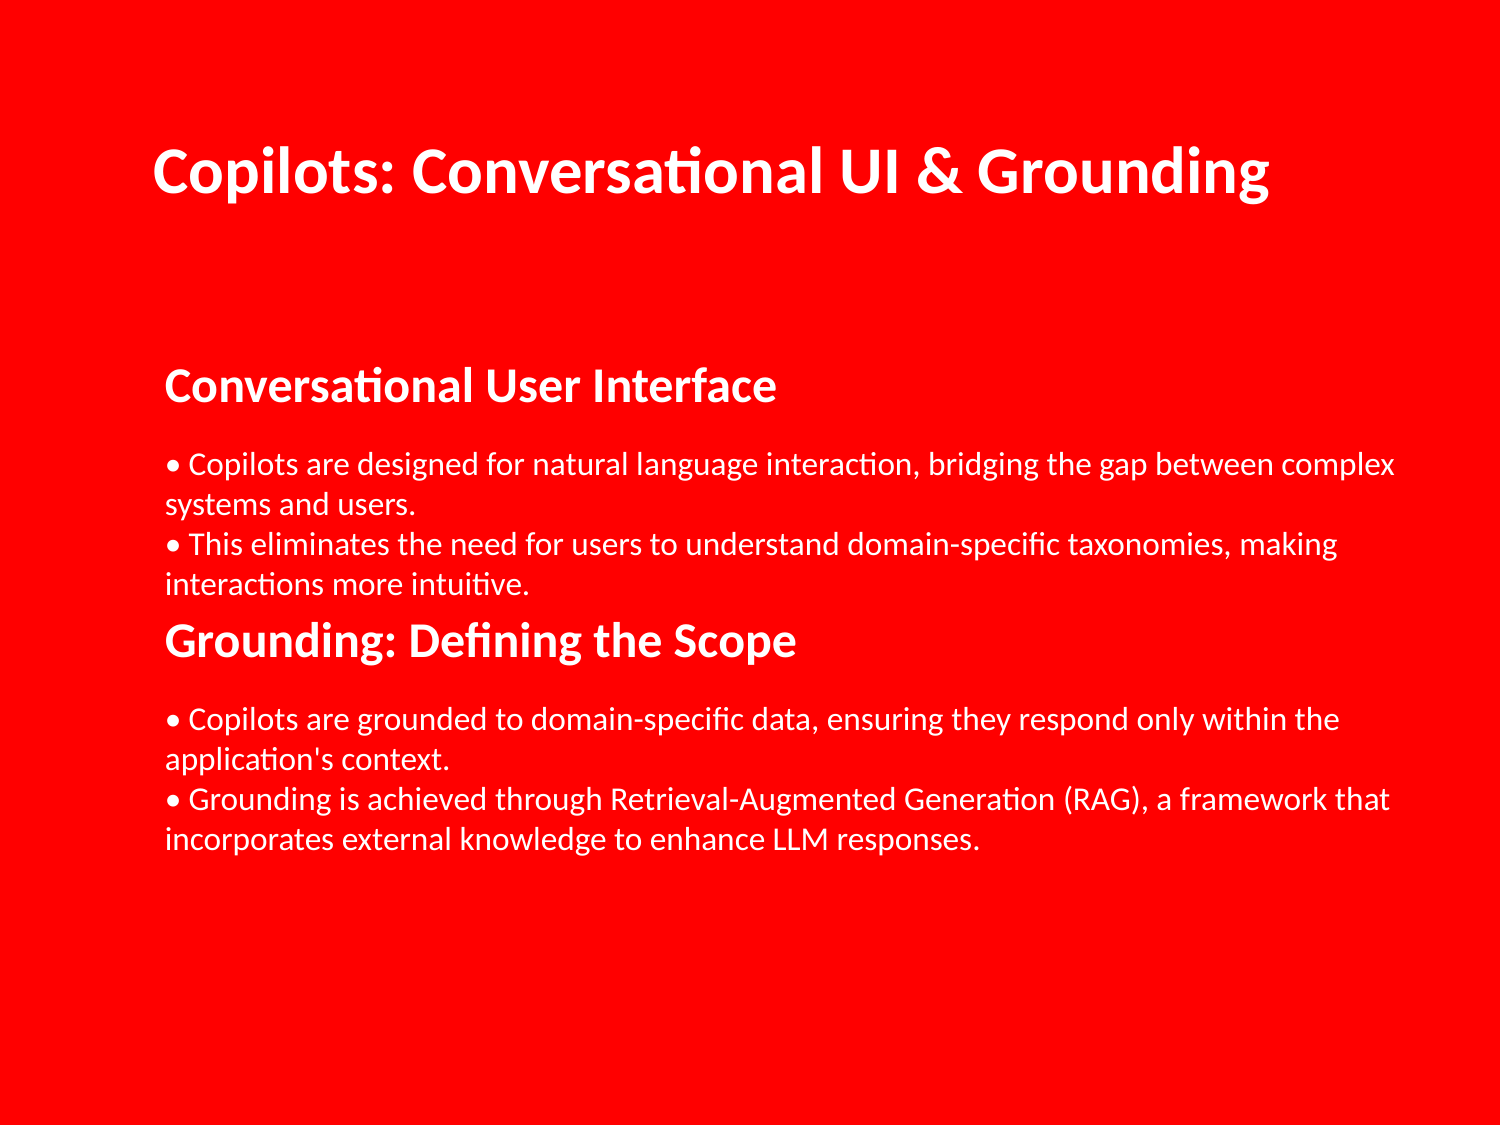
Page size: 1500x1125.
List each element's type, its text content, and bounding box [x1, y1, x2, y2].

text_box • Copilots are grounded to domain-specific data, ensuring they respond only within the application's context. • Grounding is achieved through Retrieval-Augmented Generation (RAG), a framework that incorporates external knowledge to enhance LLM responses. [149, 644, 1425, 865]
text_box Conversational User Interface [149, 299, 1425, 389]
text_box • Copilots are designed for natural language interaction, bridging the gap between complex systems and users. • This eliminates the need for users to understand domain-specific taxonomies, making interactions more intuitive. [149, 389, 1425, 554]
text_box Copilots: Conversational UI & Grounding [74, 74, 1350, 215]
text_box Grounding: Defining the Scope [149, 554, 1425, 644]
